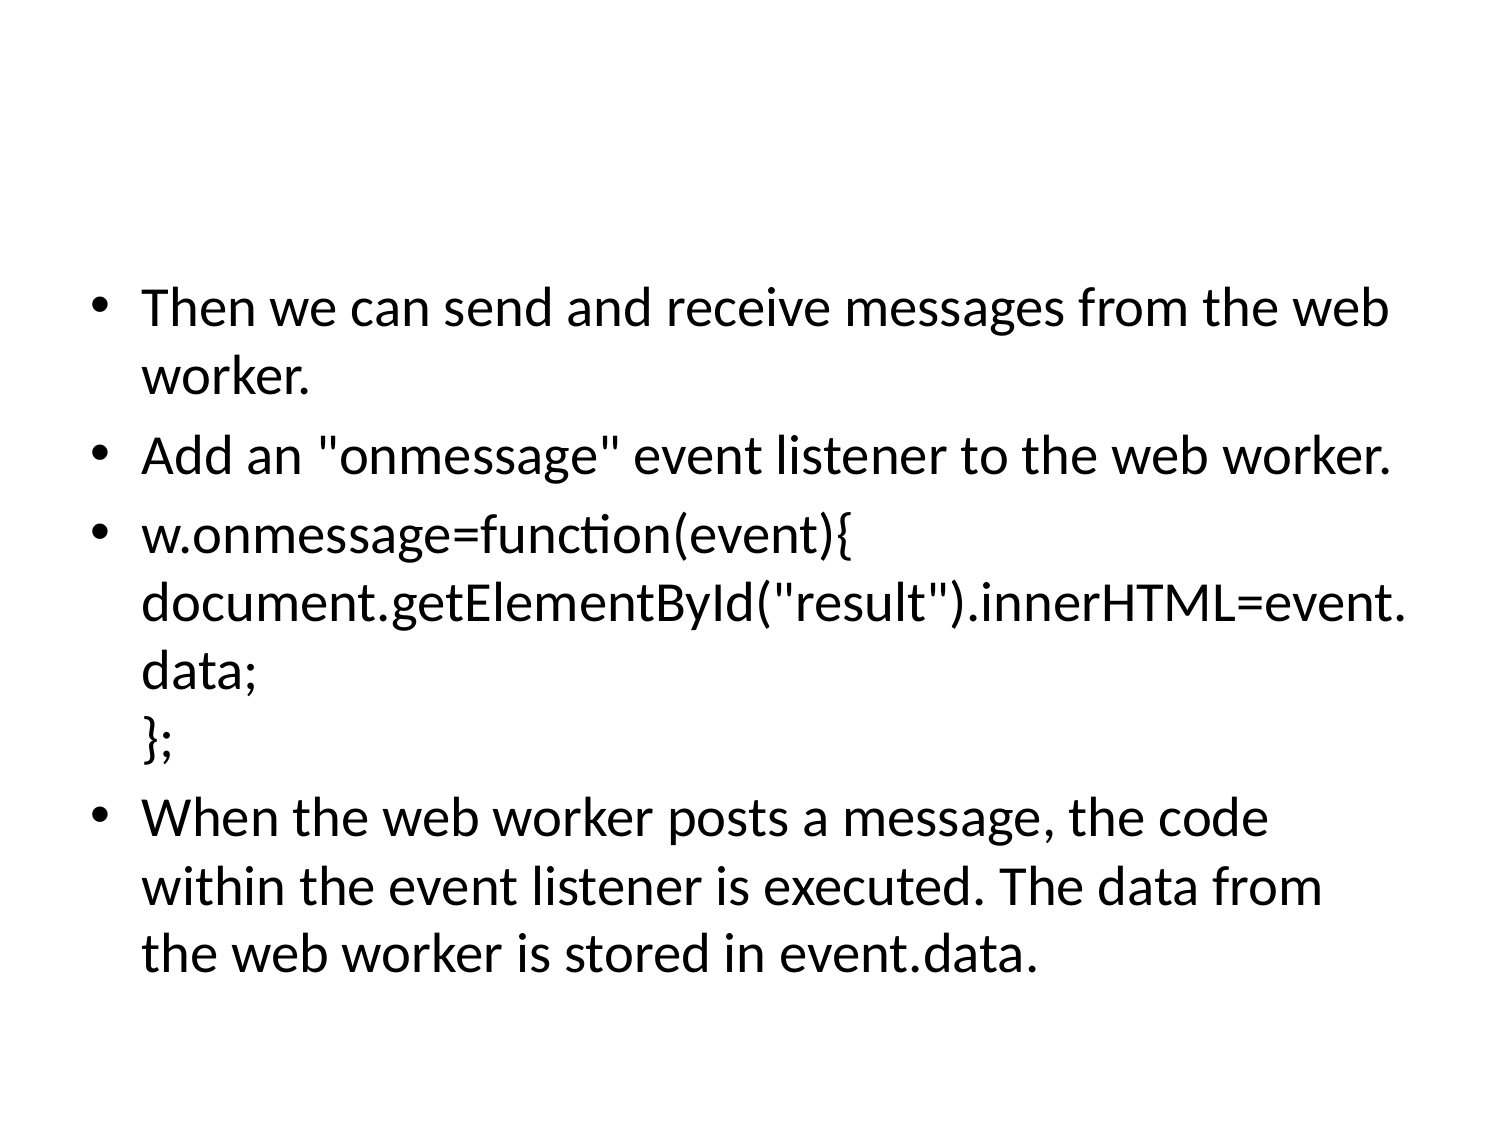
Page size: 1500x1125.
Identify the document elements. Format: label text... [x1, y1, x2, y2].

list Then we can send and receive messages from the web worker. Add an "onmessage" event listener to the web worker. w.onmessage=function(event){ document.getElementById("result").innerHTML=event.data; }; When the web worker posts a message, the code within the event listener is executed. The data from the web worker is stored in event.data. [75, 262, 1425, 1005]
